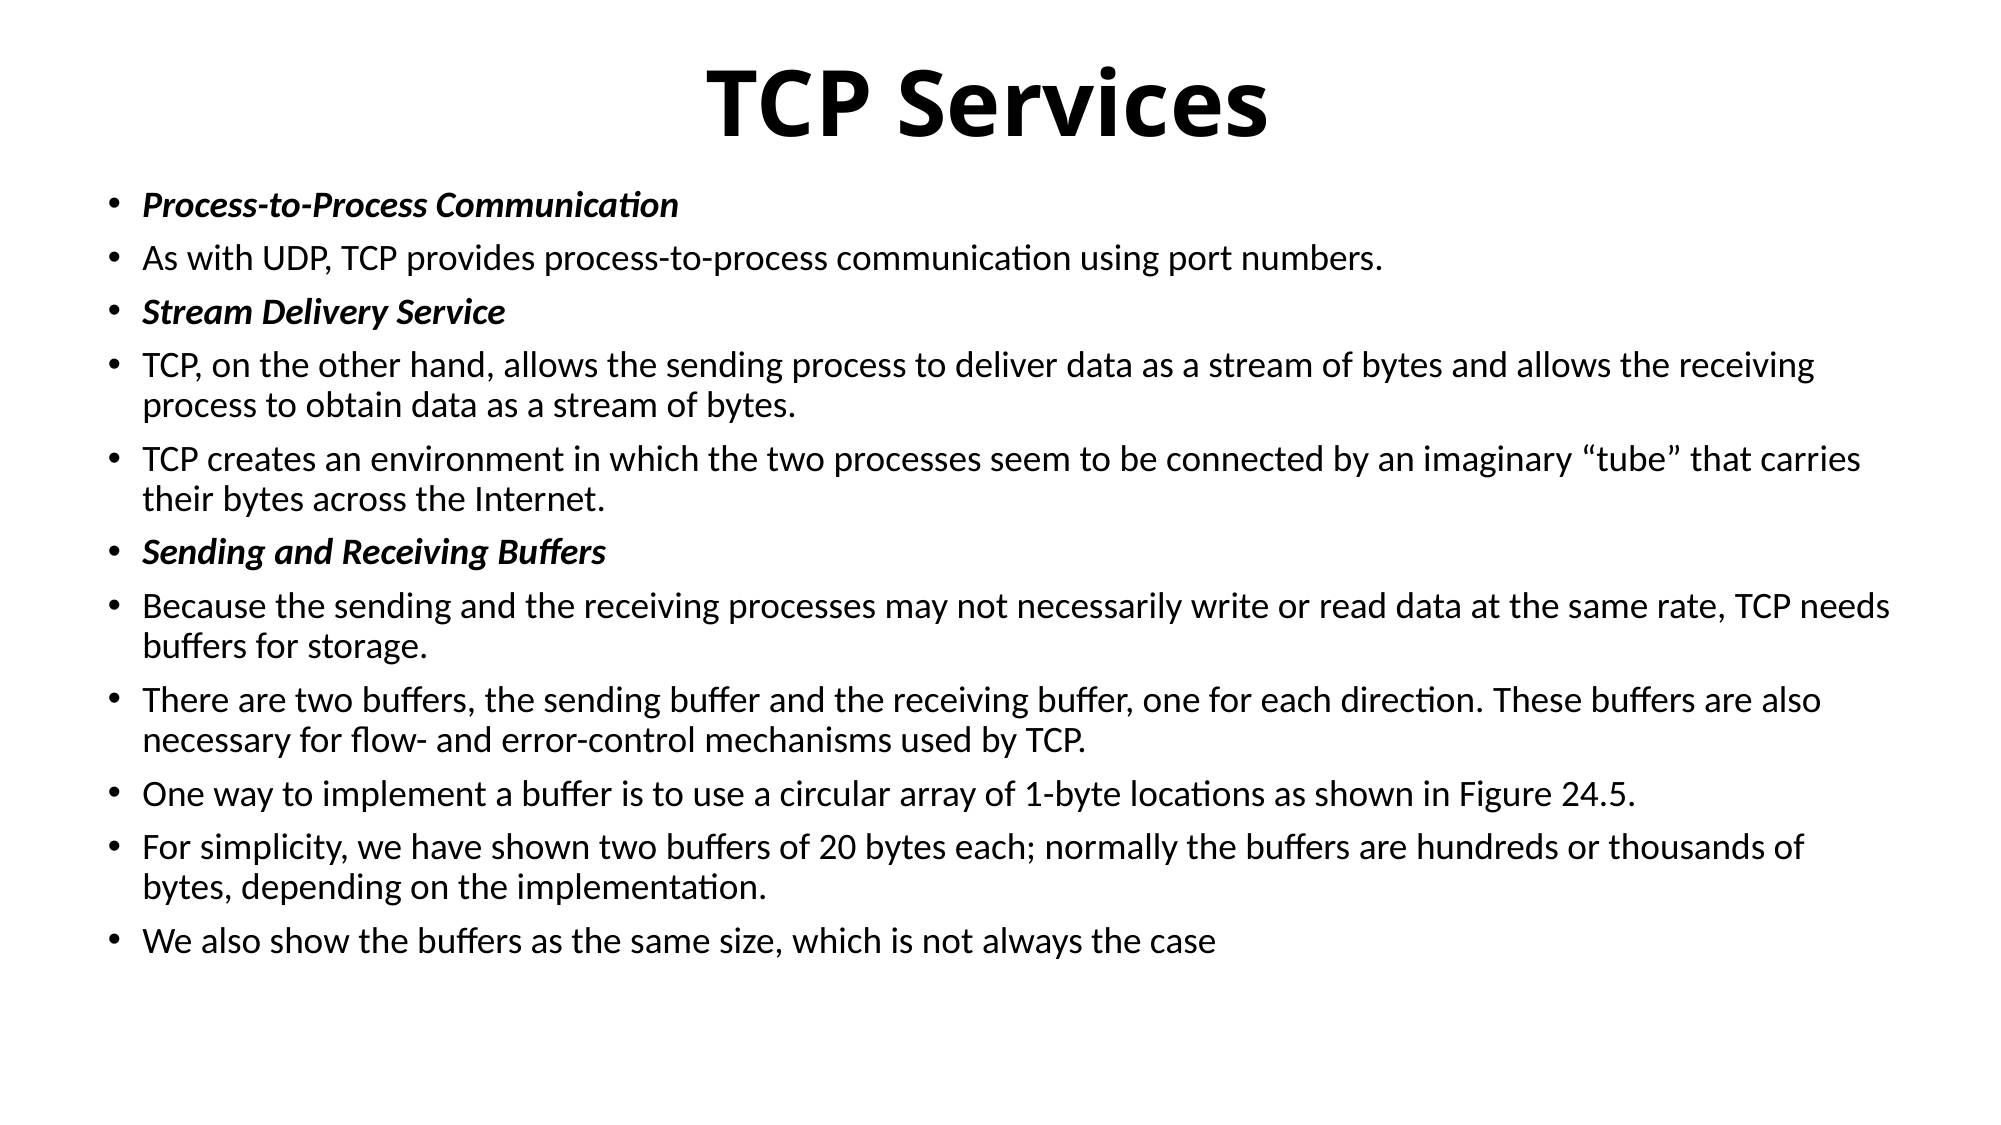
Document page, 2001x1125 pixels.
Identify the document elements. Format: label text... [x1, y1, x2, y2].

list Process-to-Process Communication As with UDP, TCP provides process-to-process communication using port numbers. Stream Delivery Service TCP, on the other hand, allows the sending process to deliver data as a stream of bytes and allows the receiving process to obtain data as a stream of bytes. TCP creates an environment in which the two processes seem to be connected by an imaginary “tube” that carries their bytes across the Internet. Sending and Receiving Buffers Because the sending and the receiving processes may not necessarily write or read data at the same rate, TCP needs buffers for storage. There are two buffers, the sending buffer and the receiving buffer, one for each direction. These buffers are also necessary for flow- and error-control mechanisms used by TCP. One way to implement a buffer is to use a circular array of 1-byte locations as shown in Figure 24.5. For simplicity, we have shown two buffers of 20 bytes each; normally the buffers are hundreds or thousands of bytes, depending on the implementation. We also show the buffers as the same size, which is not always the case [92, 177, 1919, 1014]
title TCP Services [137, 36, 1863, 177]
